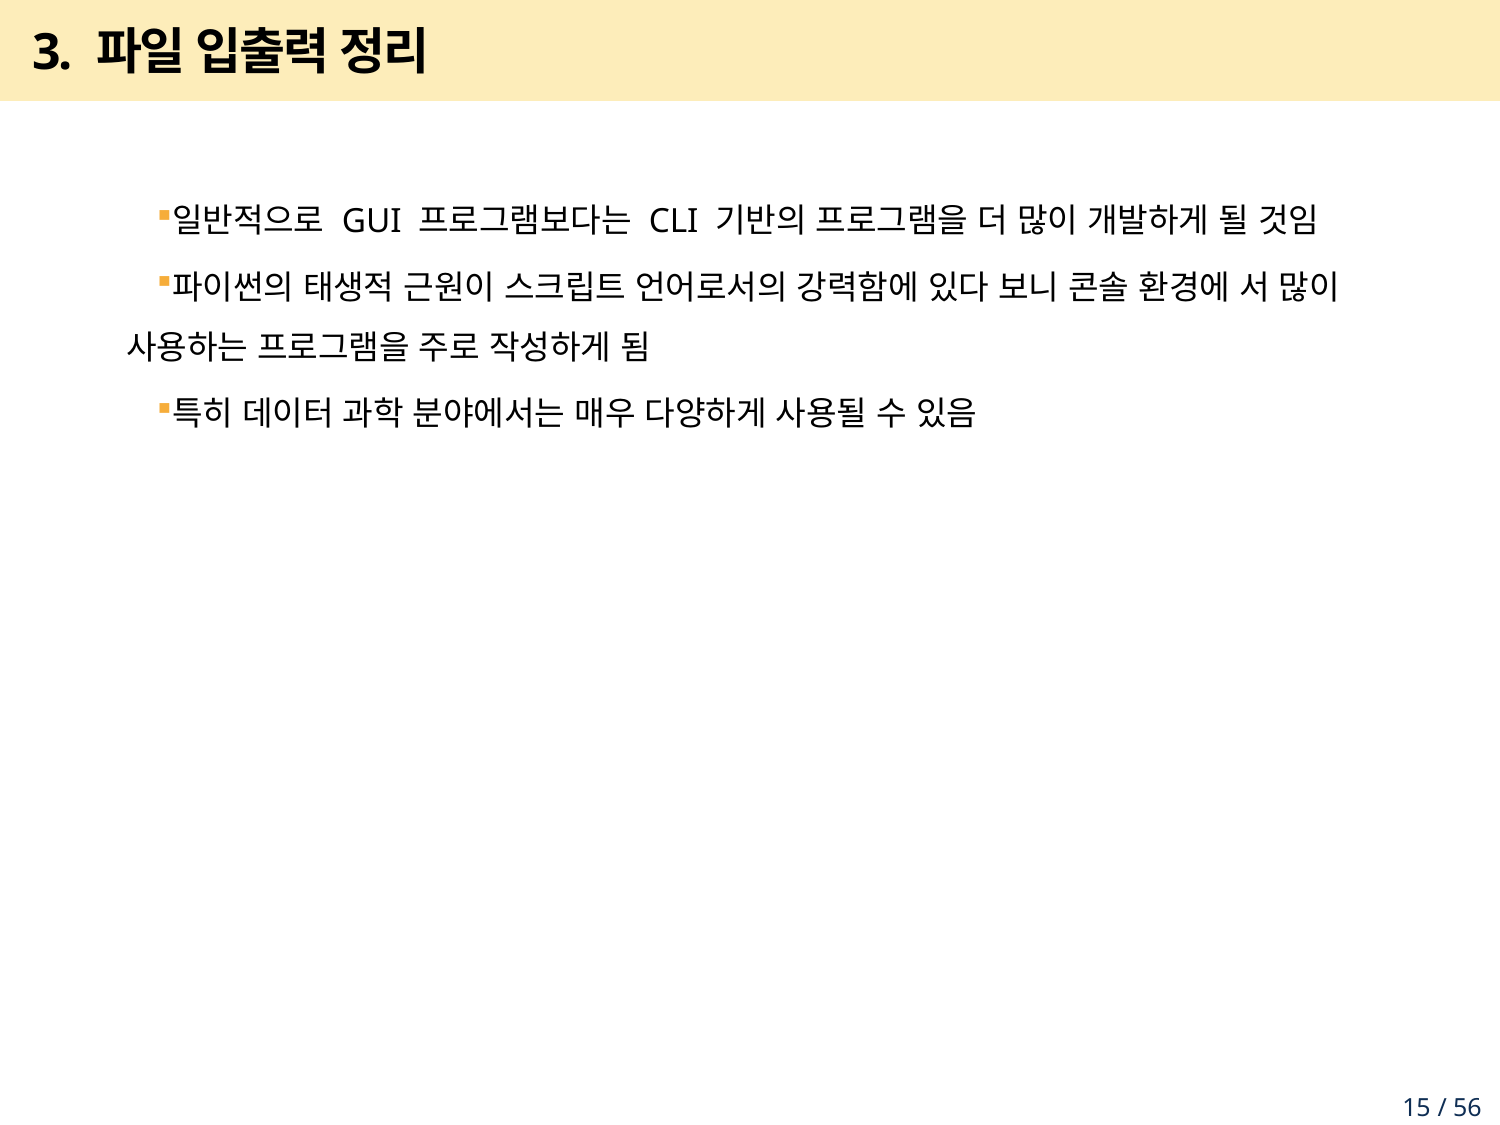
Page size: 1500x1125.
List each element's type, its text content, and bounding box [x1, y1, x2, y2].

title 3. 파일 입출력 정리 [17, 10, 1295, 89]
list 일반적으로 GUI 프로그램보다는 CLI 기반의 프로그램을 더 많이 개발하게 될 것임 파이썬의 태생적 근원이 스크립트 언어로서의 강력함에 있다 보니 콘솔 환경에 서 많이 사용하는 프로그램을 주로 작성하게 됨 특히 데이터 과학 분야에서는 매우 다양하게 사용될 수 있음 [53, 125, 1425, 1005]
